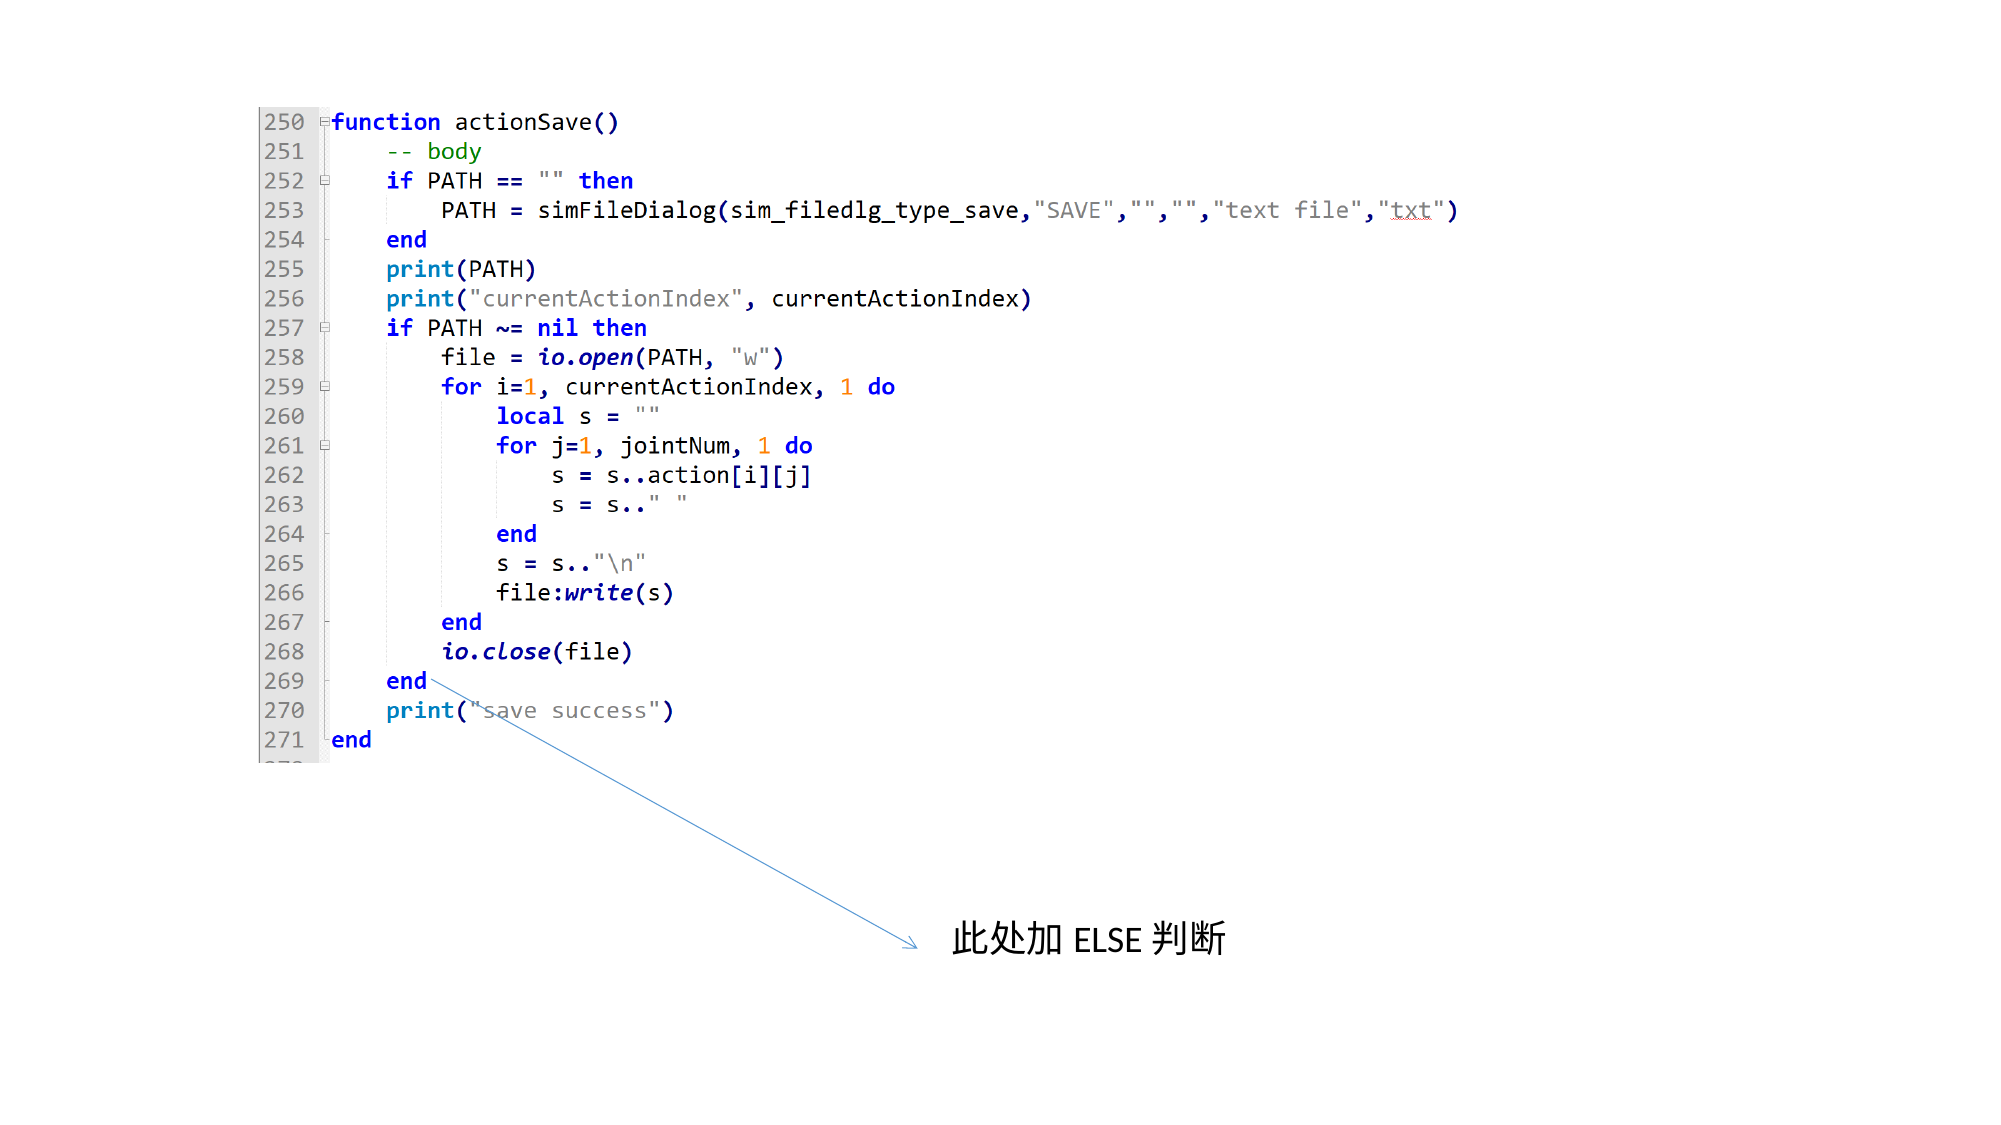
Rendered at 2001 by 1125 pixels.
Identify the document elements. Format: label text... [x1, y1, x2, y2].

text_box 此处加ELSE判断 [937, 907, 1791, 968]
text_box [431, 679, 918, 949]
picture [258, 107, 1476, 763]
